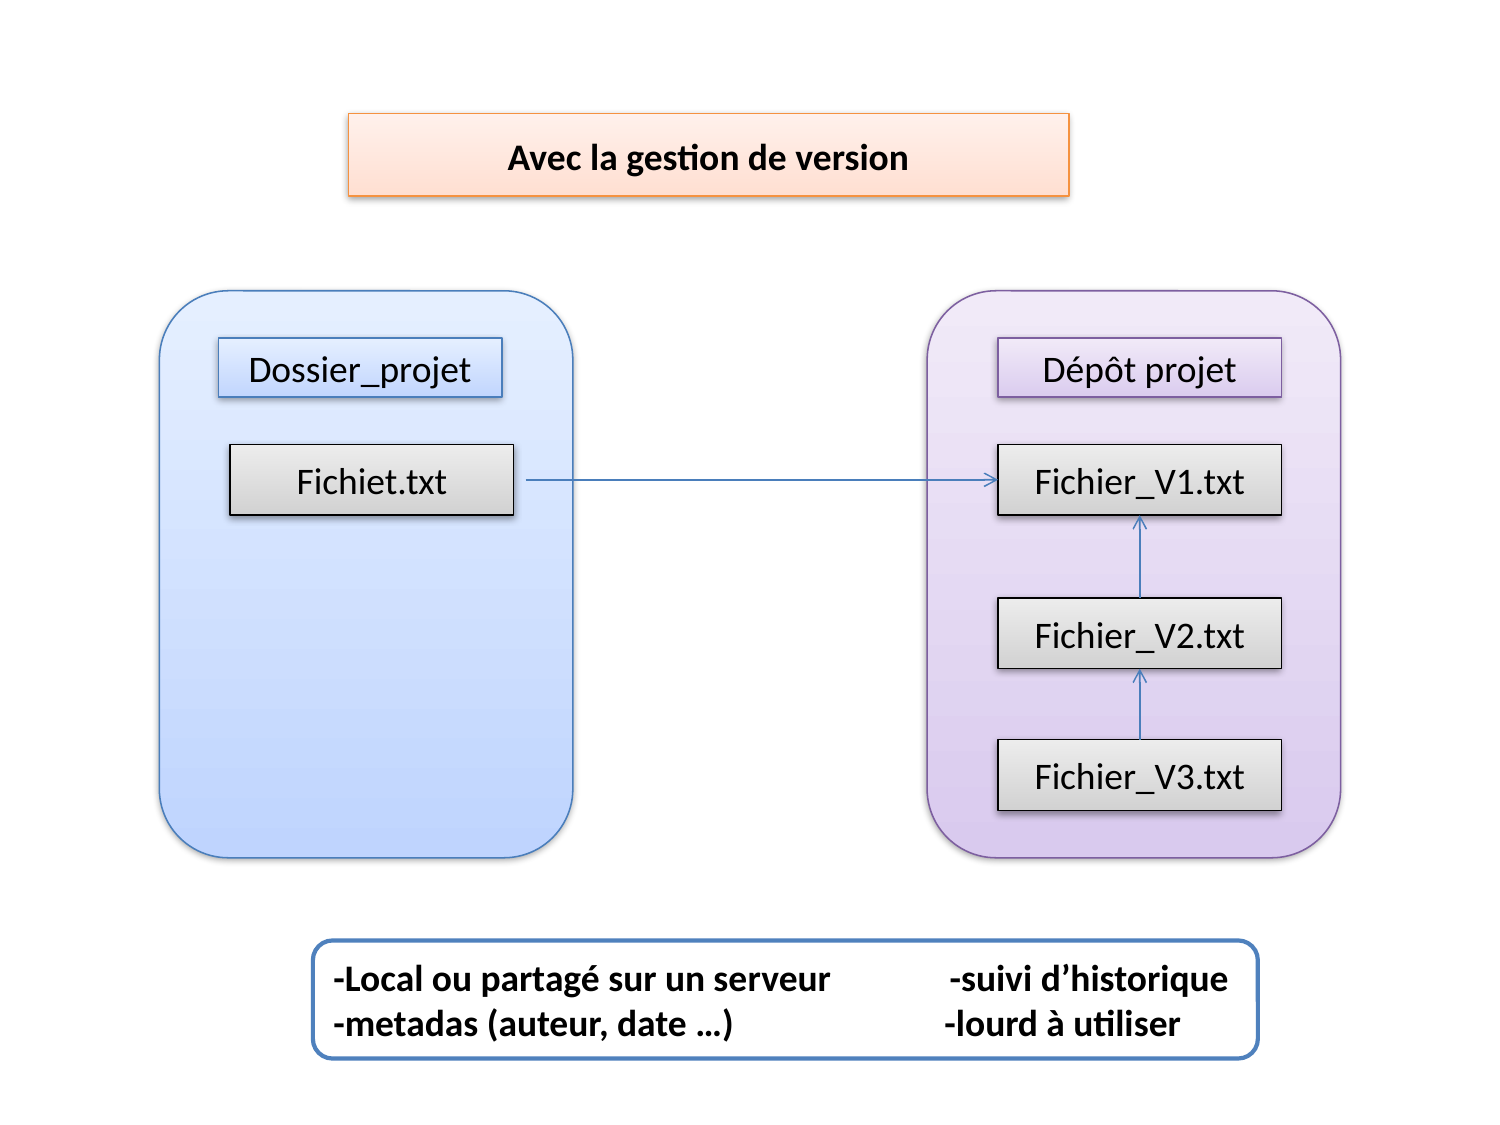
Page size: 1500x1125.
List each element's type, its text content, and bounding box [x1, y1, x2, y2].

text_box Fichiet.txt [229, 444, 514, 516]
text_box Avec la gestion de version [348, 113, 1070, 197]
text_box Dépôt projet [997, 337, 1282, 398]
text_box Fichier_V2.txt [997, 597, 1282, 669]
text_box [158, 289, 574, 859]
text_box Dossier_projet [218, 337, 503, 398]
text_box -Local ou partagé sur un serveur -suivi d’historique -metadas (auteur, date …) -lourd à utiliser [310, 938, 1260, 1061]
text_box Fichier_V1.txt [997, 444, 1282, 516]
text_box Fichier_V3.txt [997, 739, 1282, 811]
text_box [926, 289, 1342, 859]
